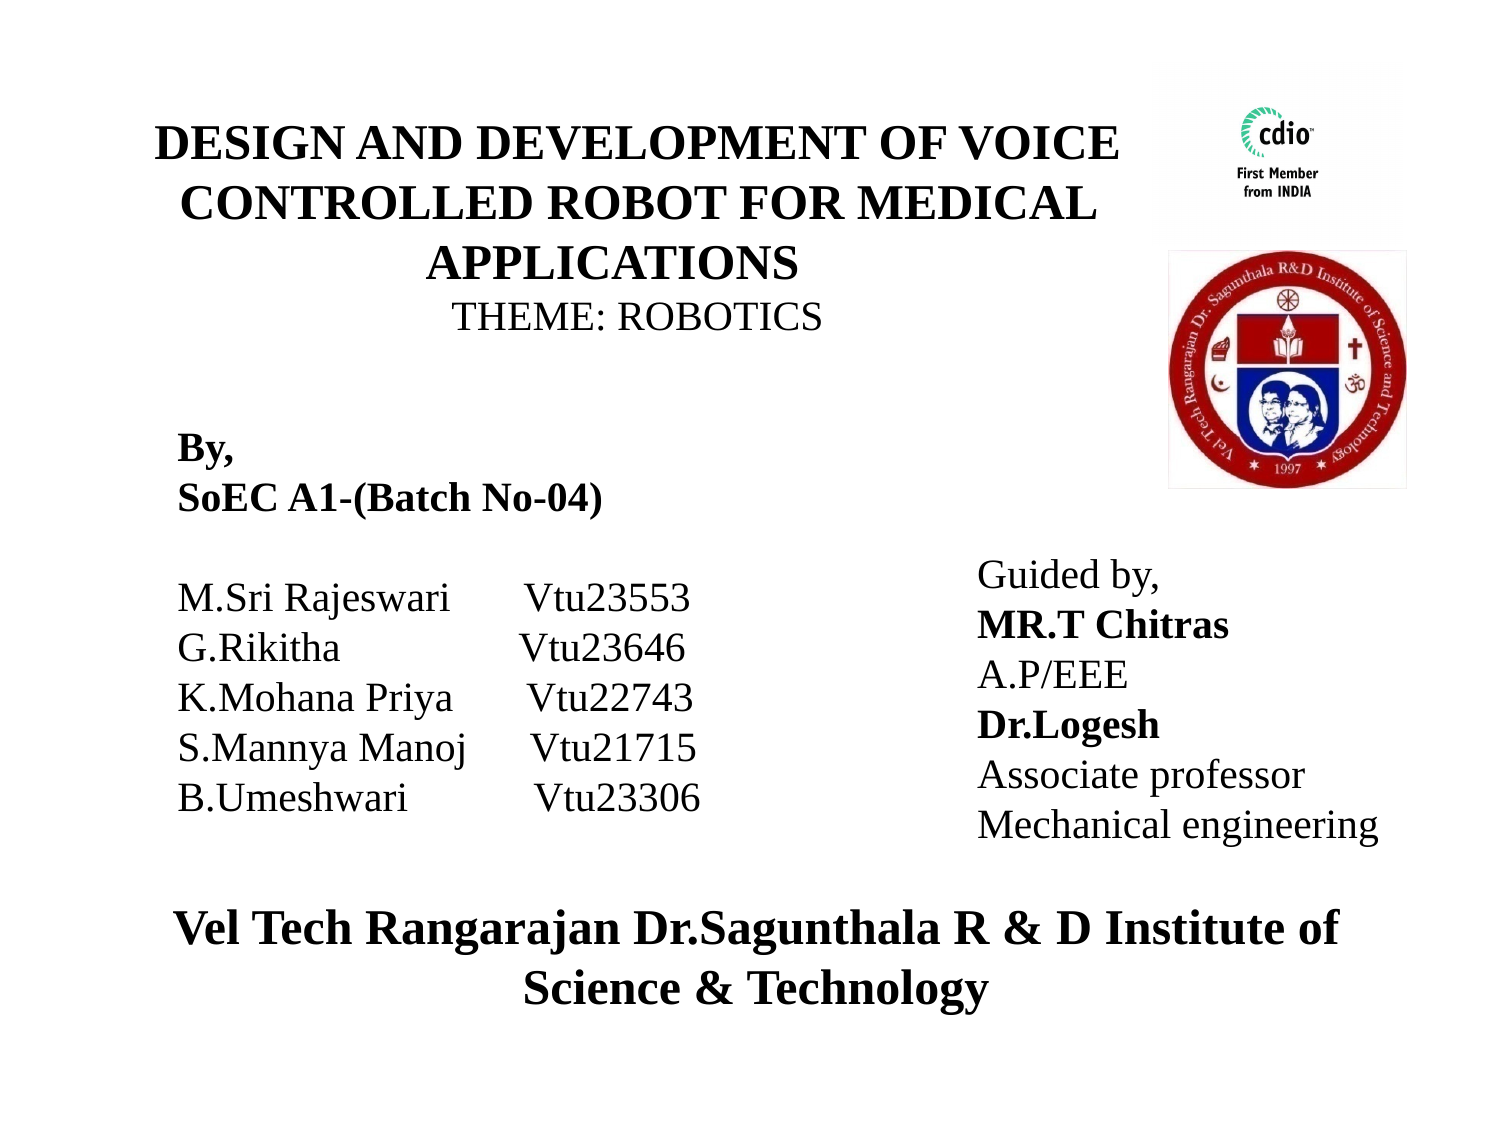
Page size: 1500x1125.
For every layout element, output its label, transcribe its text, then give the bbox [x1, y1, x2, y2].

text_box DESIGN AND DEVELOPMENT OF VOICE CONTROLLED ROBOT FOR MEDICAL APPLICATIONS THEME: ROBOTICS [93, 101, 1163, 397]
picture [1168, 250, 1407, 489]
text_box By, SoEC A1-(Batch No-04) M.Sri Rajeswari Vtu23553 G.Rikitha Vtu23646 K.Mohana Priya Vtu22743 S.Mannya Manoj Vtu21715 B.Umeshwari Vtu23306 [162, 412, 985, 878]
picture [1151, 62, 1403, 246]
text_box Vel Tech Rangarajan Dr.Sagunthala R & D Institute of Science & Technology [112, 887, 1400, 1125]
text_box Guided by, MR.T Chitras A.P/EEE Dr.Logesh Associate professor Mechanical engineering [962, 539, 1400, 854]
